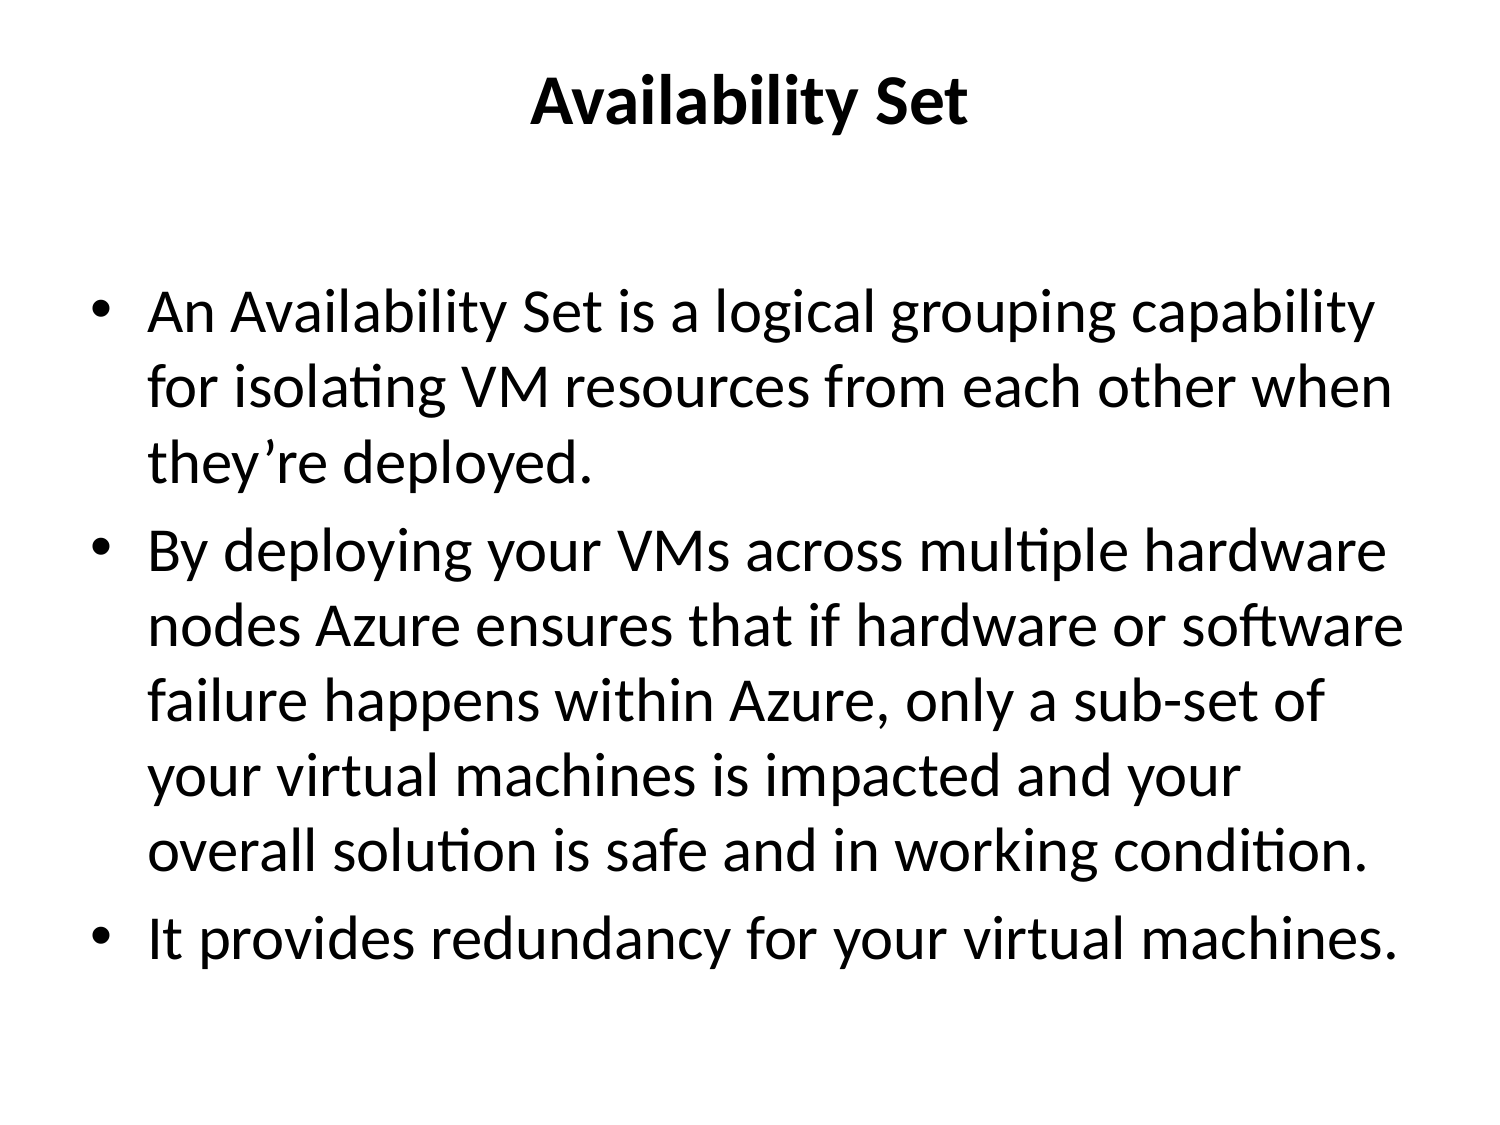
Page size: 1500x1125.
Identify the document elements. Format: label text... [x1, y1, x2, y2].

title Availability Set [75, 45, 1425, 233]
list An Availability Set is a logical grouping capability for isolating VM resources from each other when they’re deployed. By deploying your VMs across multiple hardware nodes Azure ensures that if hardware or software failure happens within Azure, only a sub-set of your virtual machines is impacted and your overall solution is safe and in working condition. It provides redundancy for your virtual machines. [75, 262, 1425, 1005]
